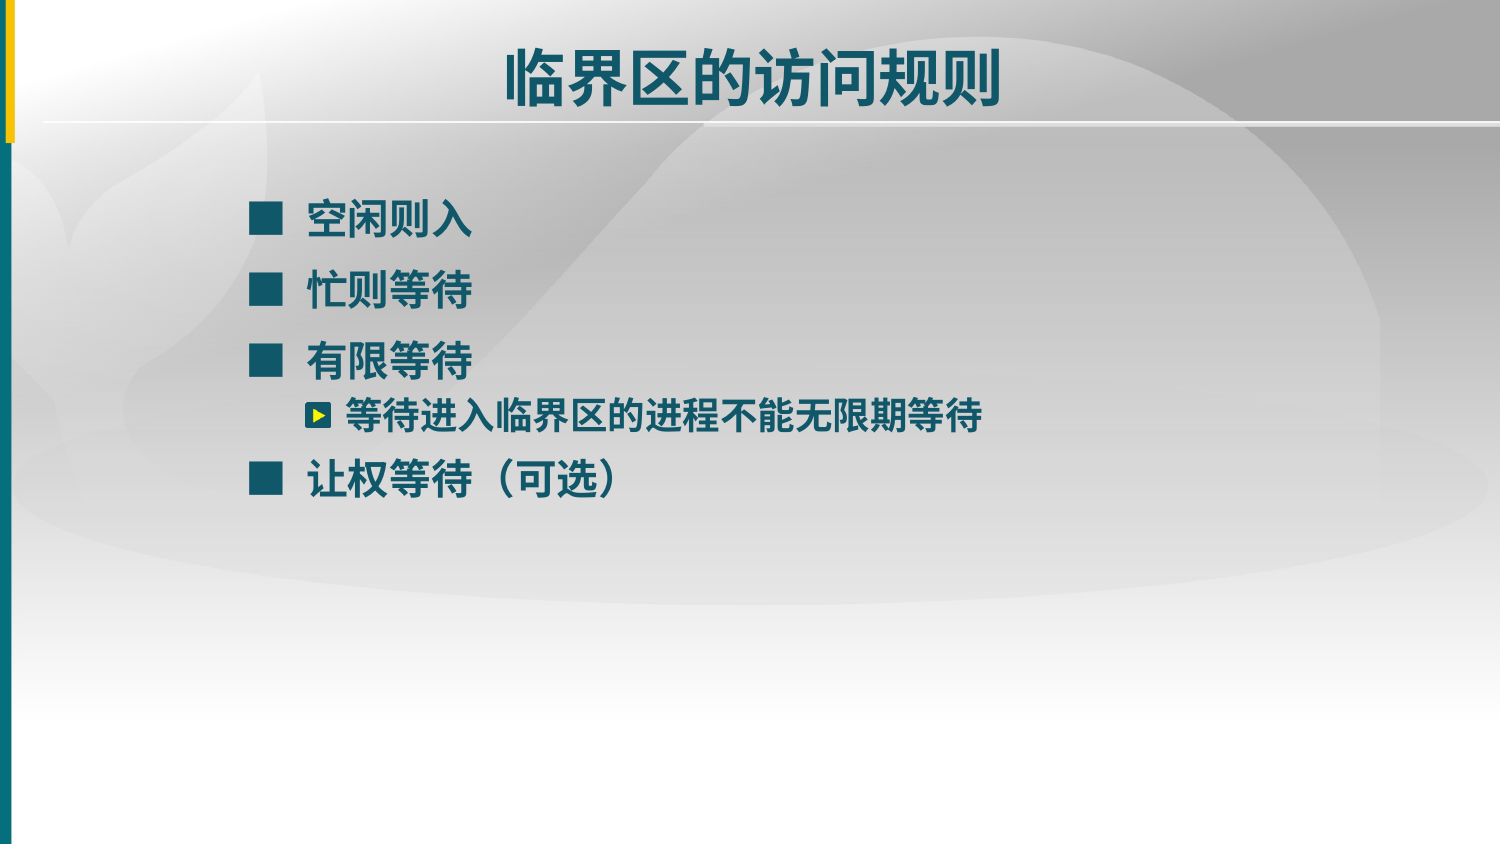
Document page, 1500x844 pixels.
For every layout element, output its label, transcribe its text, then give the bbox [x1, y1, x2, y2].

text_box ■ 有限等待 [230, 327, 573, 399]
picture [0, 0, 1500, 844]
text_box ■ 让权等待（可选） [230, 445, 739, 517]
title 临界区的访问规则 [101, 32, 1407, 106]
text_box ■ 忙则等待 [230, 256, 573, 327]
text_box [305, 384, 1178, 446]
list ■ 空闲则入 [230, 185, 573, 256]
